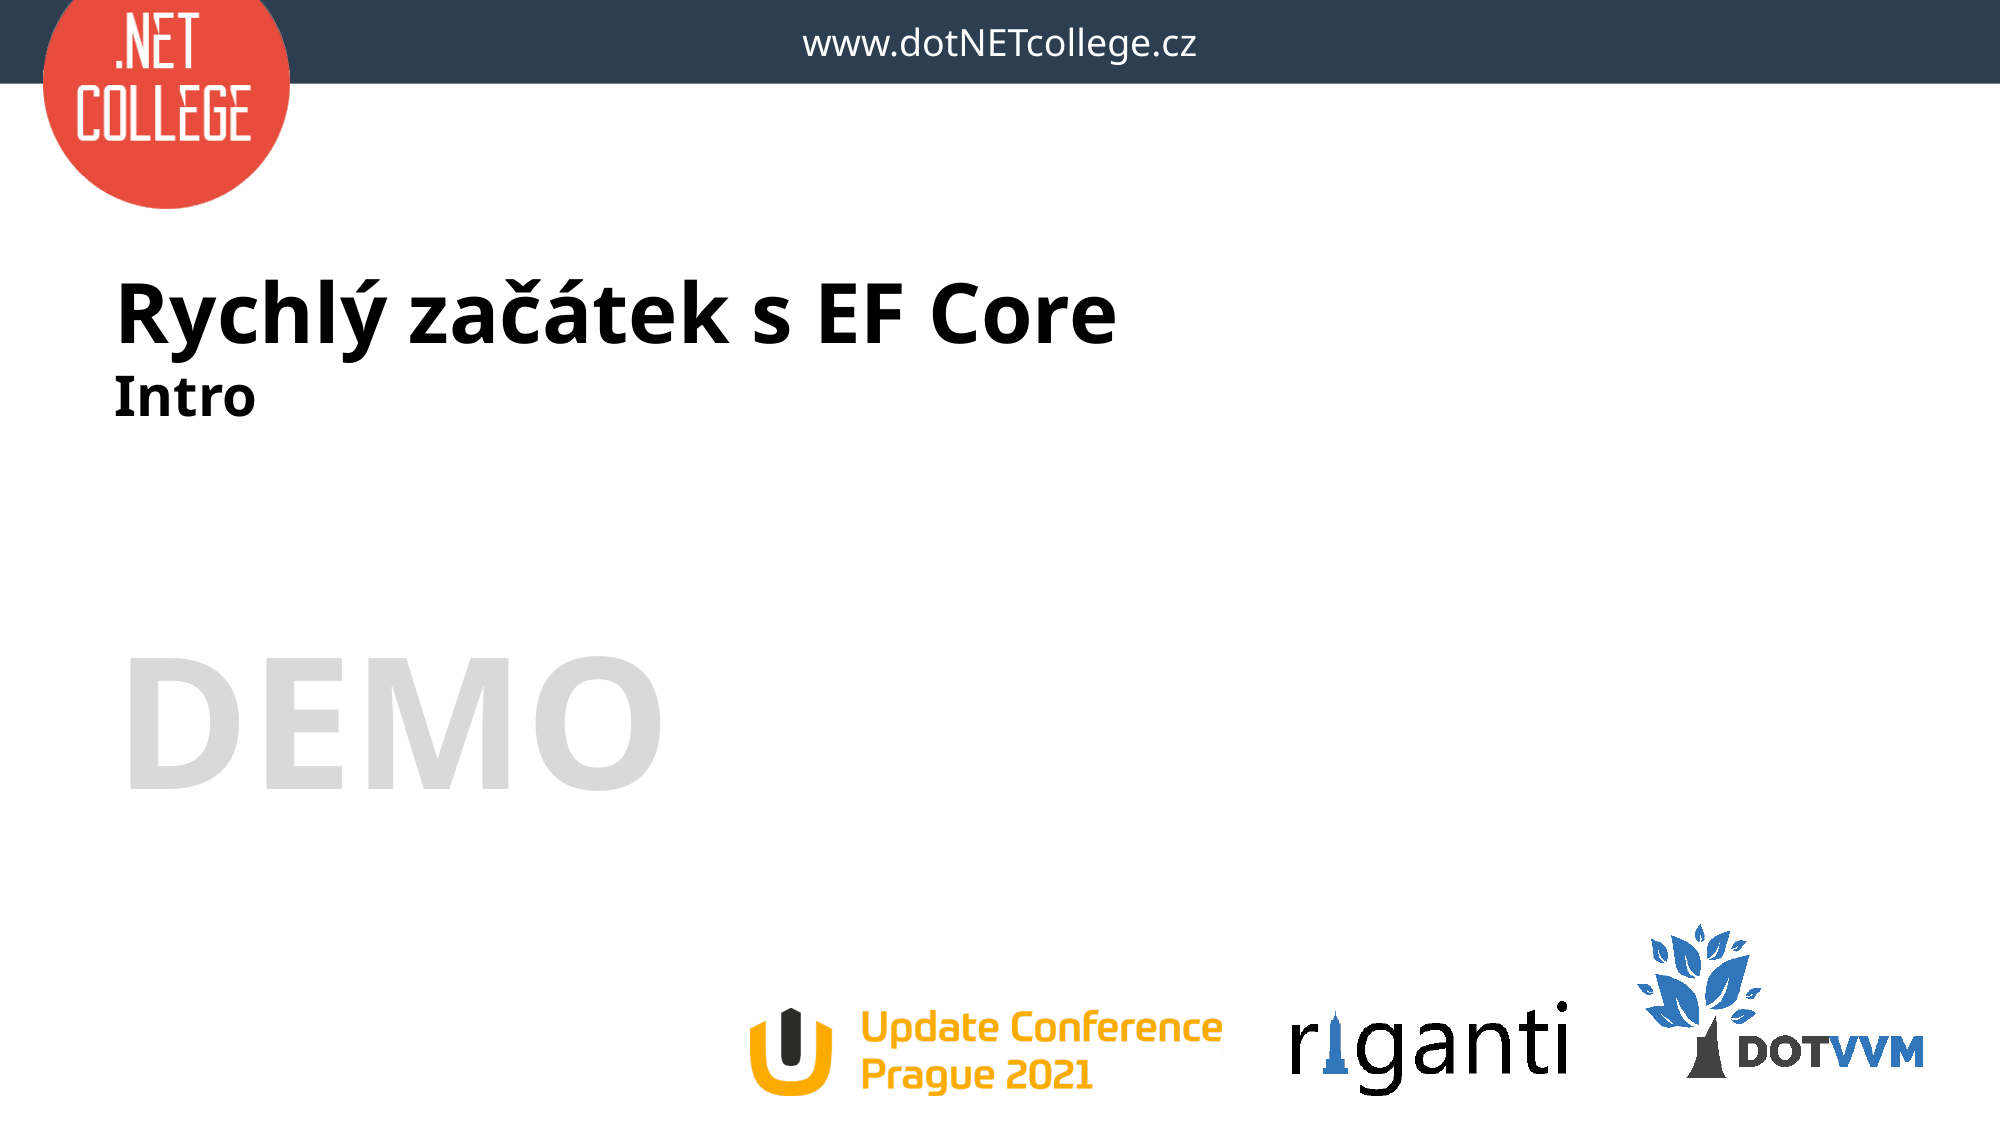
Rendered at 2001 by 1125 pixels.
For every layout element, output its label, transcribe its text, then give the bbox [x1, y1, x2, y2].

title Rychlý začátek s EF Core Intro [99, 249, 1900, 438]
picture [43, 0, 292, 210]
picture [1292, 1001, 1567, 1096]
picture [750, 1008, 1222, 1096]
picture [1637, 924, 1923, 1078]
